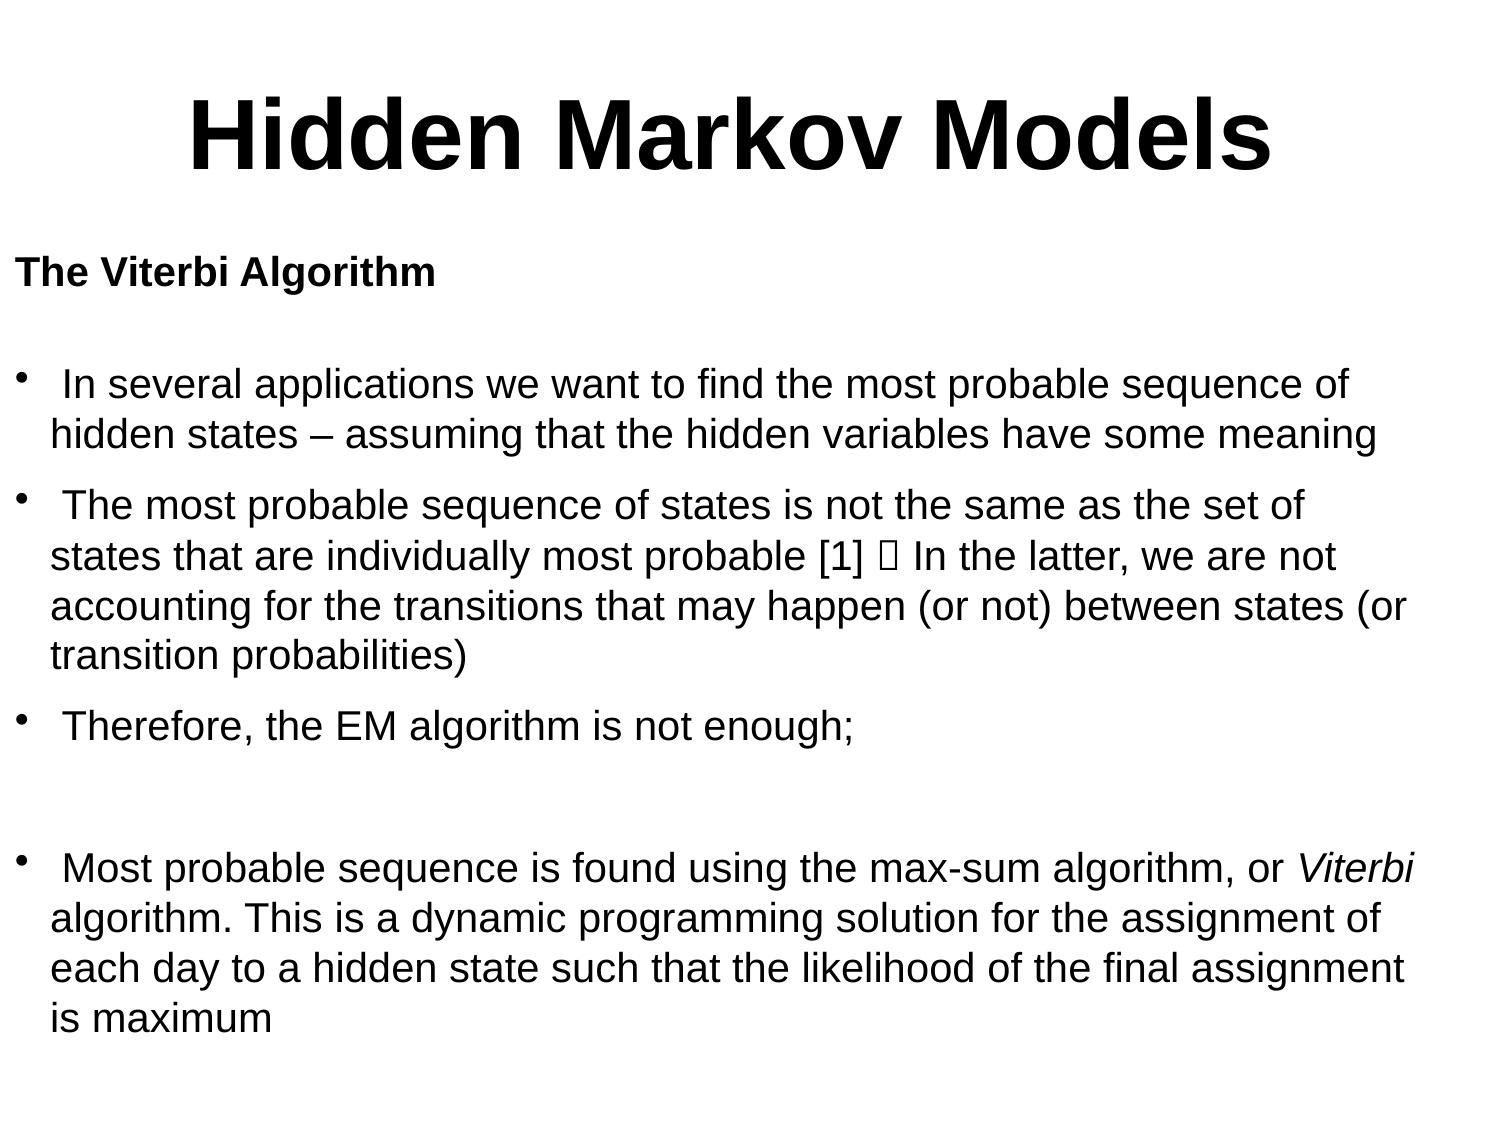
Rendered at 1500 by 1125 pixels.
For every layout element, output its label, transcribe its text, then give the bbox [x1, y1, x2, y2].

text_box Hidden Markov Models [0, 62, 1463, 198]
text_box The Viterbi Algorithm [0, 237, 1400, 303]
text_box In several applications we want to find the most probable sequence of hidden states – assuming that the hidden variables have some meaning The most probable sequence of states is not the same as the set of states that are individually most probable [1]  In the latter, we are not accounting for the transitions that may happen (or not) between states (or transition probabilities) Therefore, the EM algorithm is not enough; Most probable sequence is found using the max-sum algorithm, or Viterbi algorithm. This is a dynamic programming solution for the assignment of each day to a hidden state such that the likelihood of the final assignment is maximum [0, 349, 1438, 1049]
